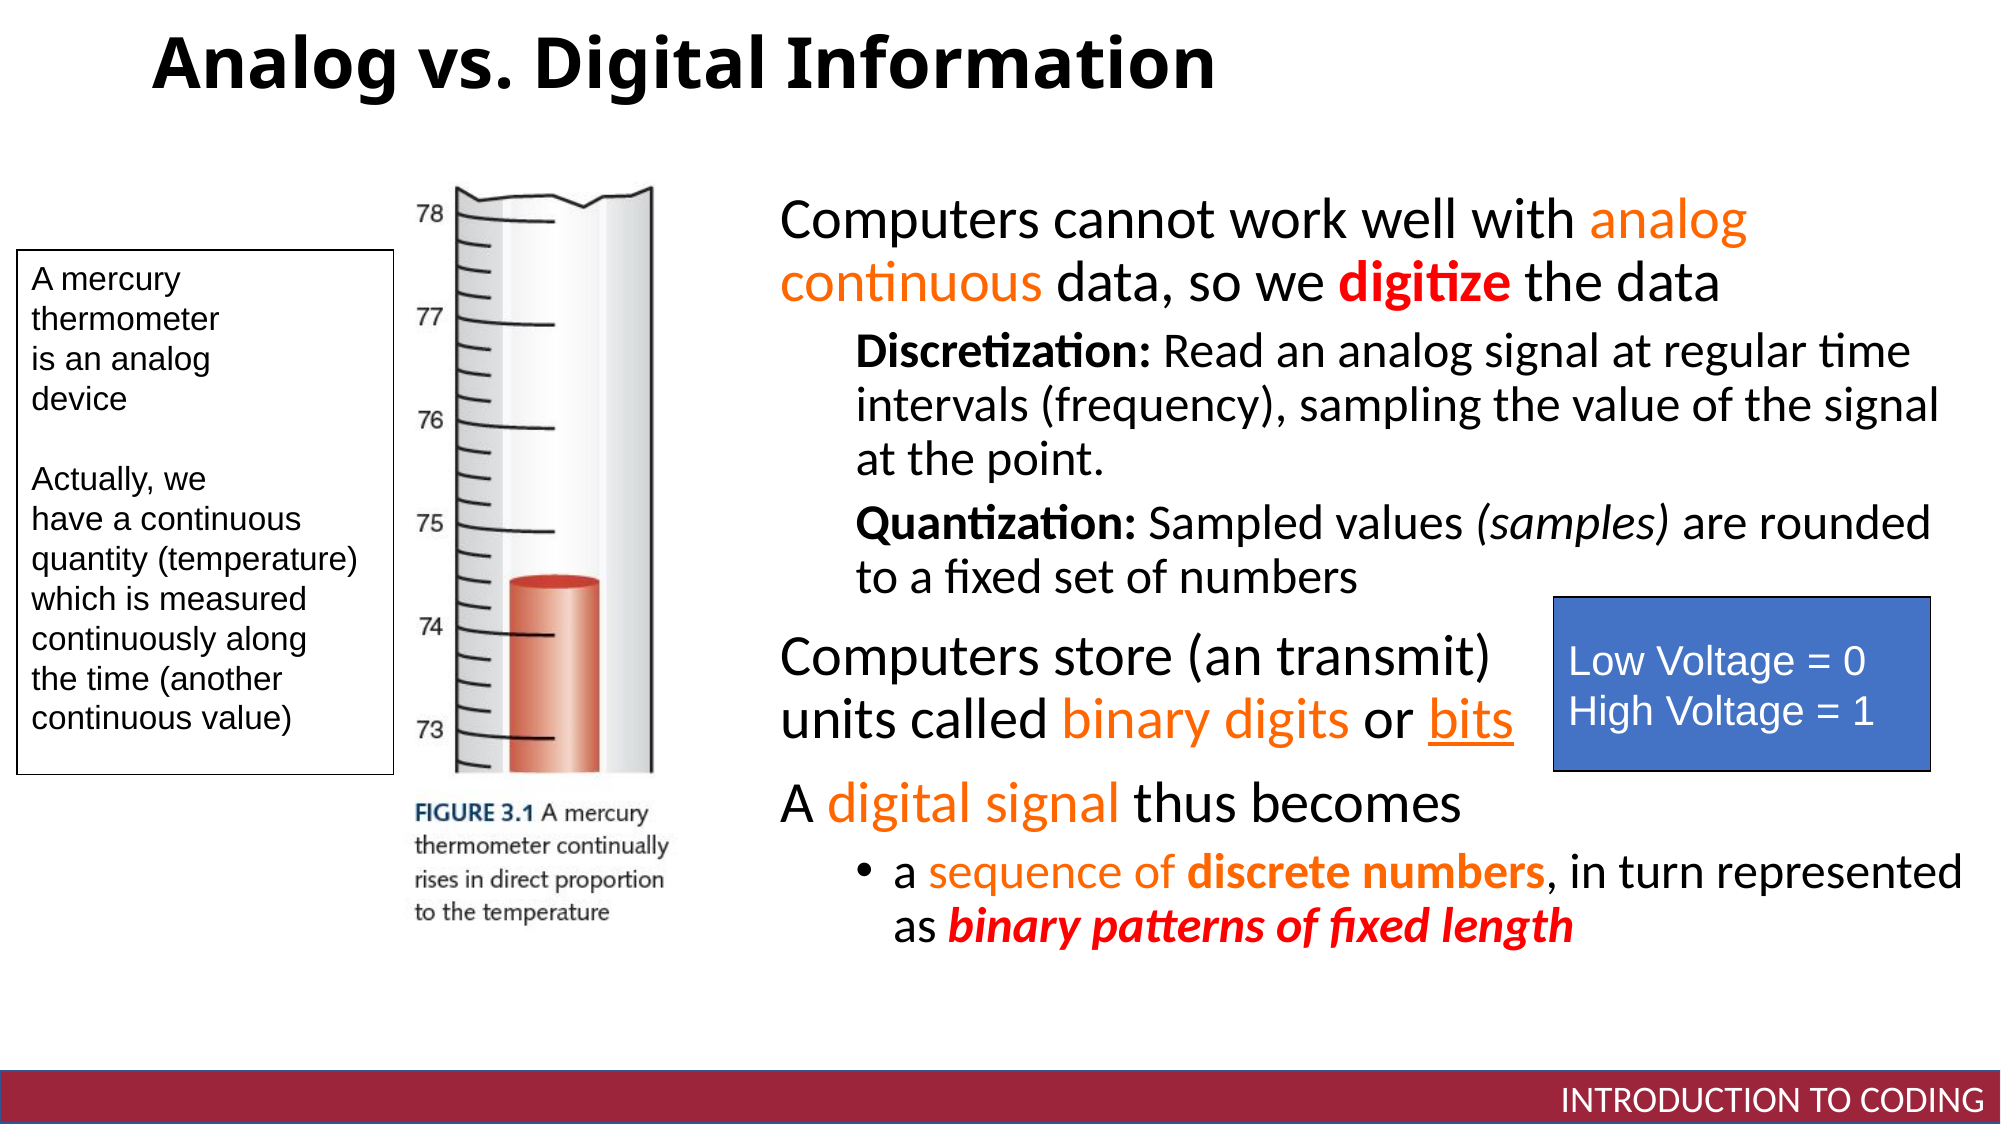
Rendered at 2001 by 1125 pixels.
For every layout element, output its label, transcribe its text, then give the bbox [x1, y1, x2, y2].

text_box Low Voltage = 0 High Voltage = 1 [1553, 596, 1931, 771]
list Computers cannot work well with analog continuous data, so we digitize the data Discretization: Read an analog signal at regular time intervals (frequency), sampling the value of the signal at the point. Quantization: Sampled values (samples) are rounded to a fixed set of numbers Computers store (an transmit) units called binary digits or bits A digital signal thus becomes a sequence of discrete numbers, in turn represented as binary patterns of fixed length [765, 180, 1984, 1014]
picture [394, 138, 695, 934]
title Analog vs. Digital Information [137, 19, 1863, 111]
text_box A mercury thermometer is an analog device Actually, we have a continuous quantity (temperature) which is measured continuously along the time (another continuous value) [16, 250, 394, 775]
